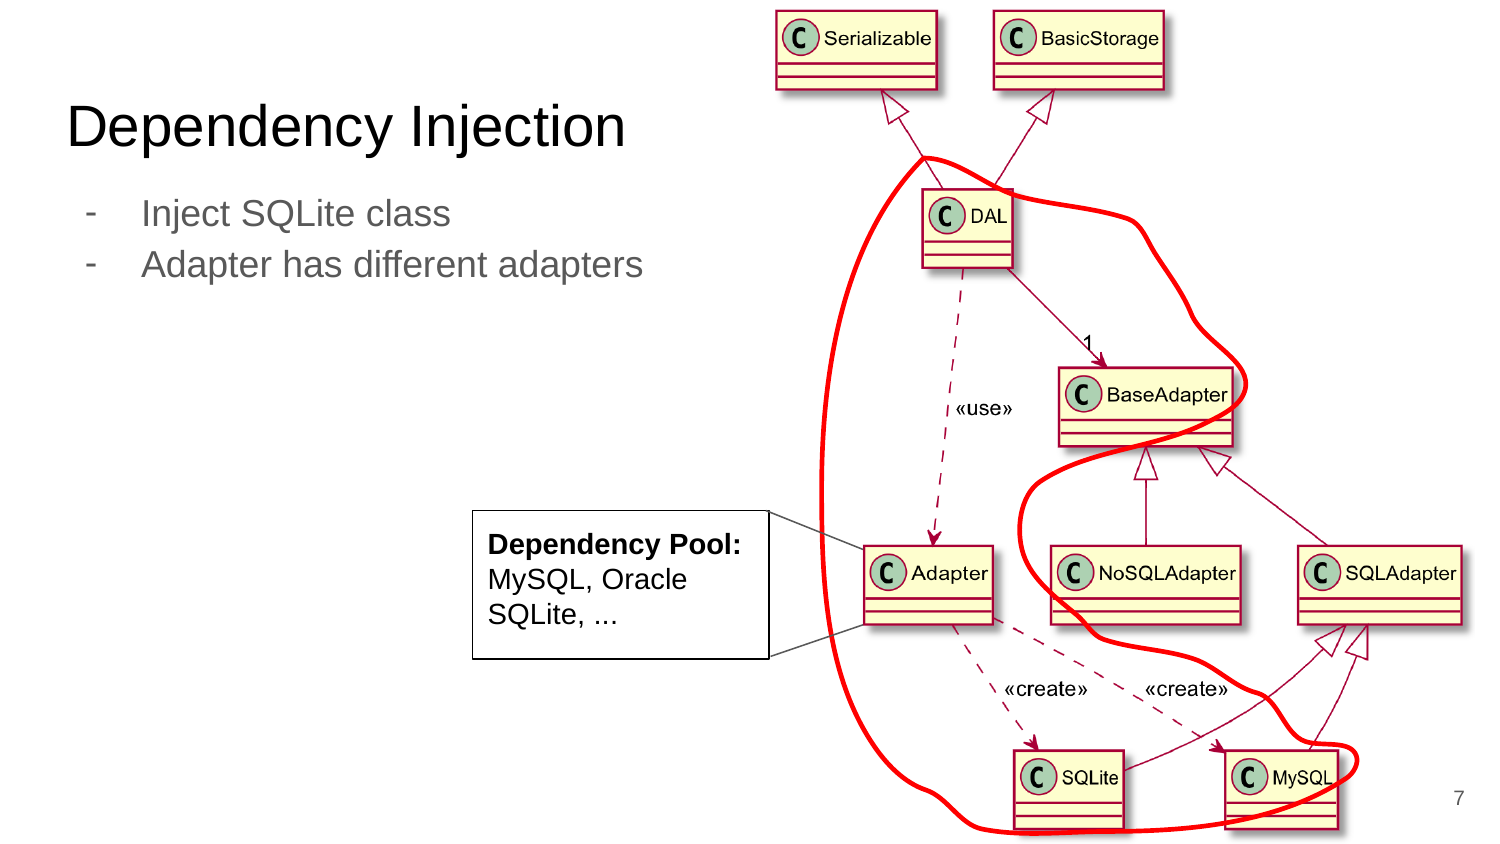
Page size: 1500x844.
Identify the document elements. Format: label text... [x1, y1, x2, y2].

title Dependency Injection [51, 72, 763, 166]
text_box Dependency Pool: MySQL, Oracle SQLite, ... [472, 510, 763, 659]
picture [768, 0, 1475, 844]
list Inject SQLite class Adapter has different adapters [51, 166, 763, 728]
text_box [765, 510, 864, 550]
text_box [770, 624, 864, 657]
